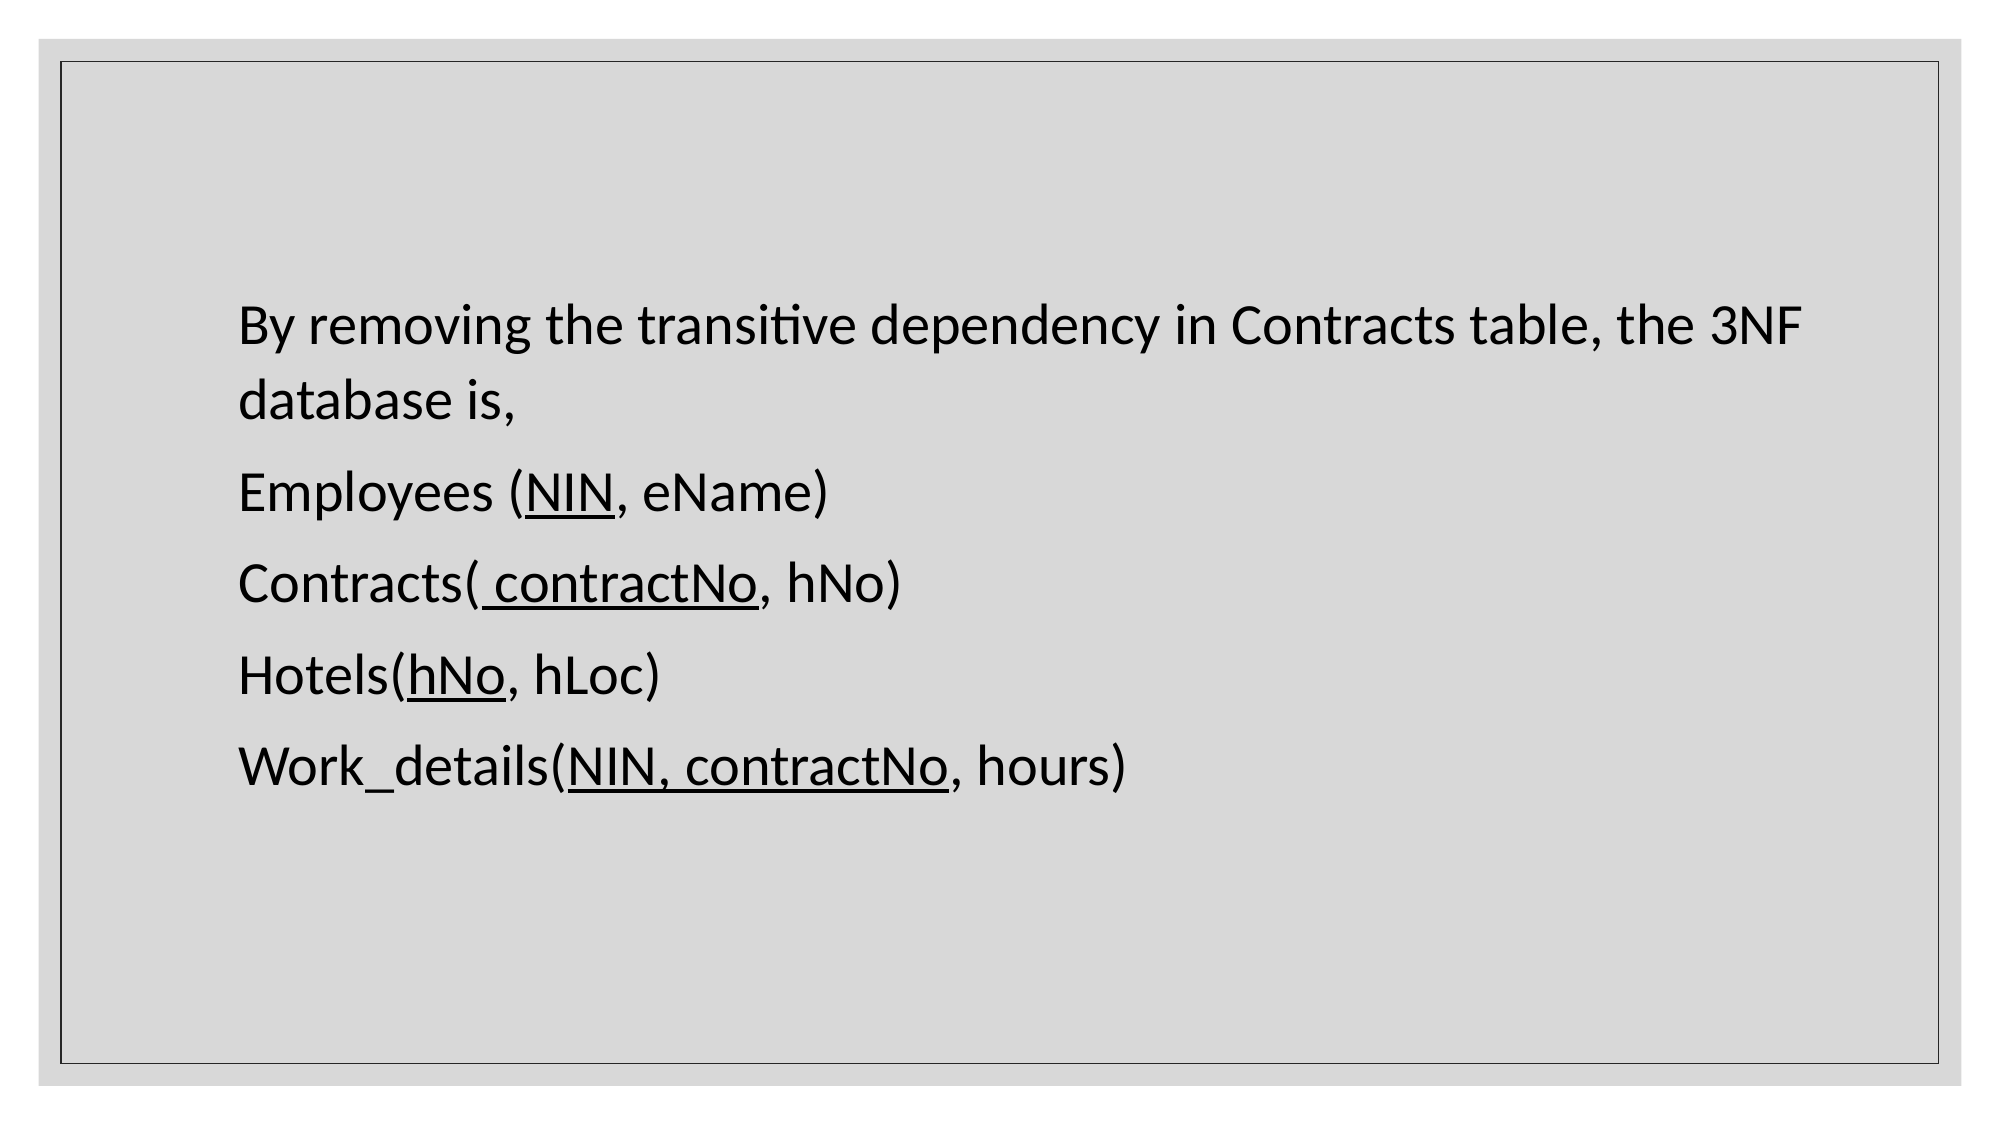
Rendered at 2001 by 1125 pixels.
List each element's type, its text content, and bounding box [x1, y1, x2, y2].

text_box By removing the transitive dependency in Contracts table, the 3NF database is, Employees (NIN, eName) Contracts( contractNo, hNo) Hotels(hNo, hLoc) Work_details(NIN, contractNo, hours) [223, 274, 1826, 805]
